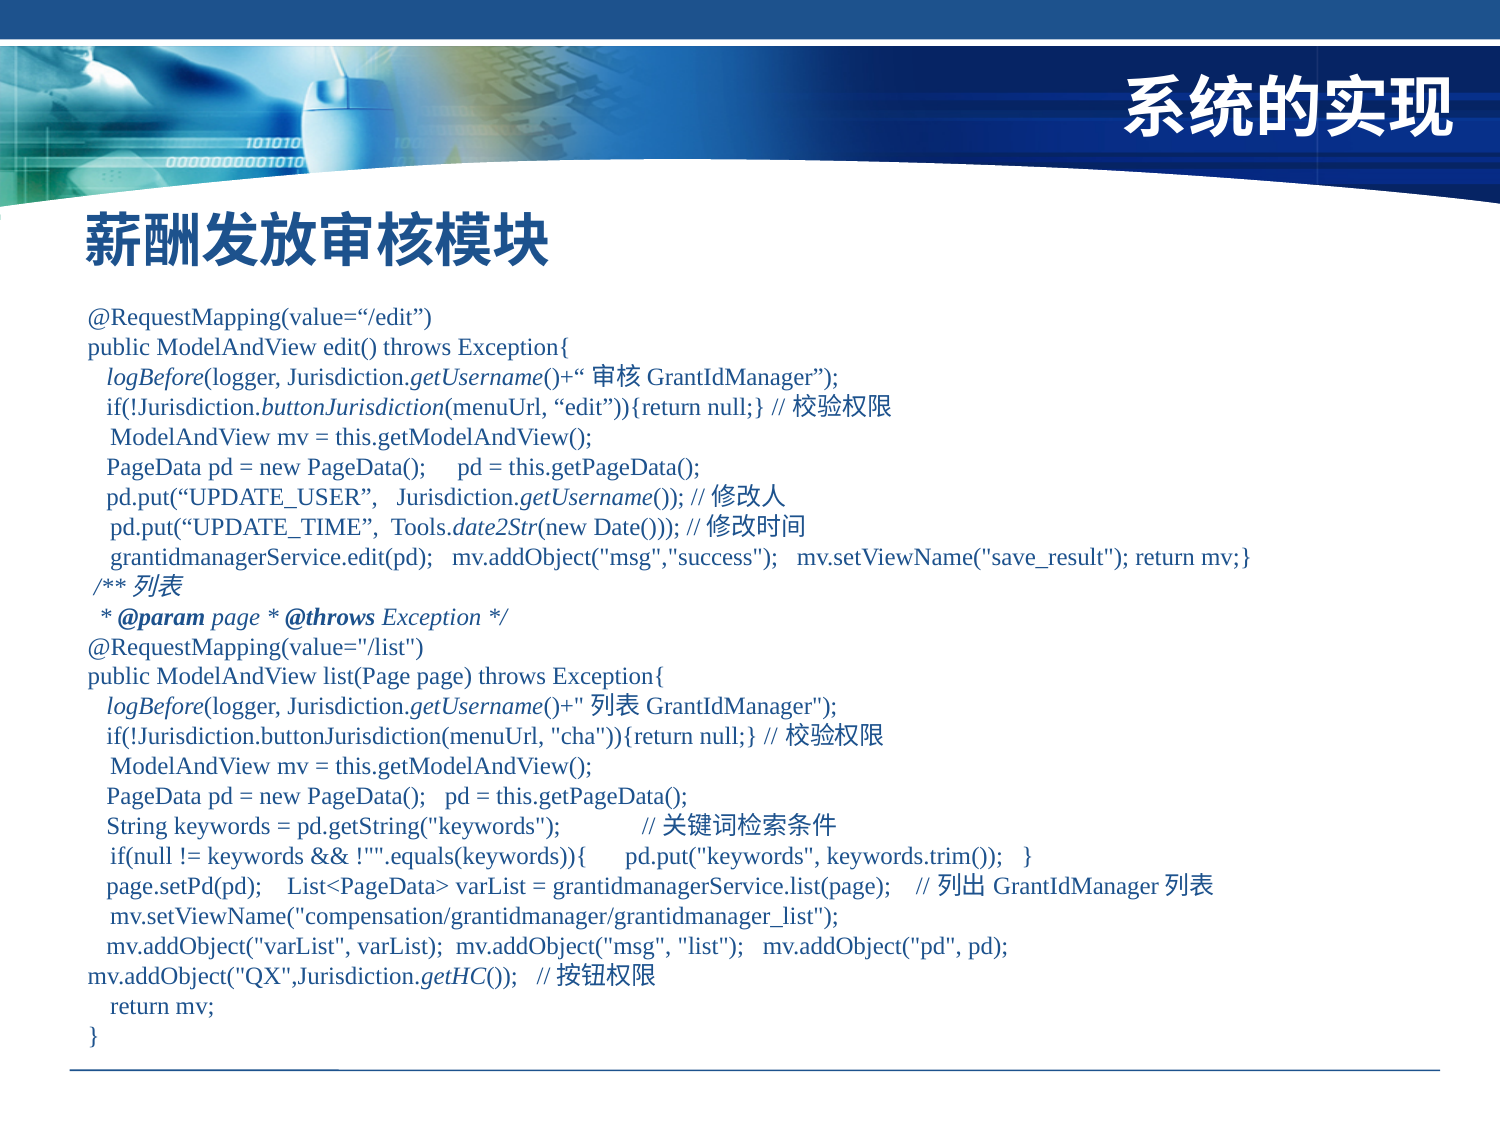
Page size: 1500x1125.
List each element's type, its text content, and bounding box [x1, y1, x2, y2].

text_box 薪酬发放审核模块 [70, 196, 780, 290]
picture [0, 46, 1500, 206]
title 系统的实现 [182, 54, 1471, 155]
text_box @RequestMapping(value=“/edit”) public ModelAndView edit() throws Exception{ logBefore(logger, Jurisdiction.getUsername()+“审核GrantIdManager”); if(!Jurisdiction.buttonJurisdiction(menuUrl, “edit”)){return null;} //校验权限 ModelAndView mv = this.getModelAndView(); PageData pd = new PageData(); pd = this.getPageData(); pd.put(“UPDATE_USER”, Jurisdiction.getUsername()); //修改人 pd.put(“UPDATE_TIME”, Tools.date2Str(new Date())); //修改时间 grantidmanagerService.edit(pd); mv.addObject("msg","success"); mv.setViewName("save_result"); return mv;} /**列表 * @param page * @throws Exception */ @RequestMapping(value="/list") public ModelAndView list(Page page) throws Exception{ logBefore(logger, Jurisdiction.getUsername()+"列表GrantIdManager"); if(!Jurisdiction.buttonJurisdiction(menuUrl, "cha")){return null;} //校验权限 ModelAndView mv = this.getModelAndView(); PageData pd = new PageData(); pd = this.getPageData(); String keywords = pd.getString("keywords"); //关键词检索条件 if(null != keywords && !"".equals(keywords)){ pd.put("keywords", keywords.trim()); } page.setPd(pd); List<PageData> varList = grantidmanagerService.list(page); //列出GrantIdManager列表 mv.setViewName("compensation/grantidmanager/grantidmanager_list"); mv.addObject("varList", varList); mv.addObject("msg", "list"); mv.addObject("pd", pd); mv.addObject("QX",Jurisdiction.getHC()); //按钮权限 return mv; } [72, 293, 1459, 1057]
